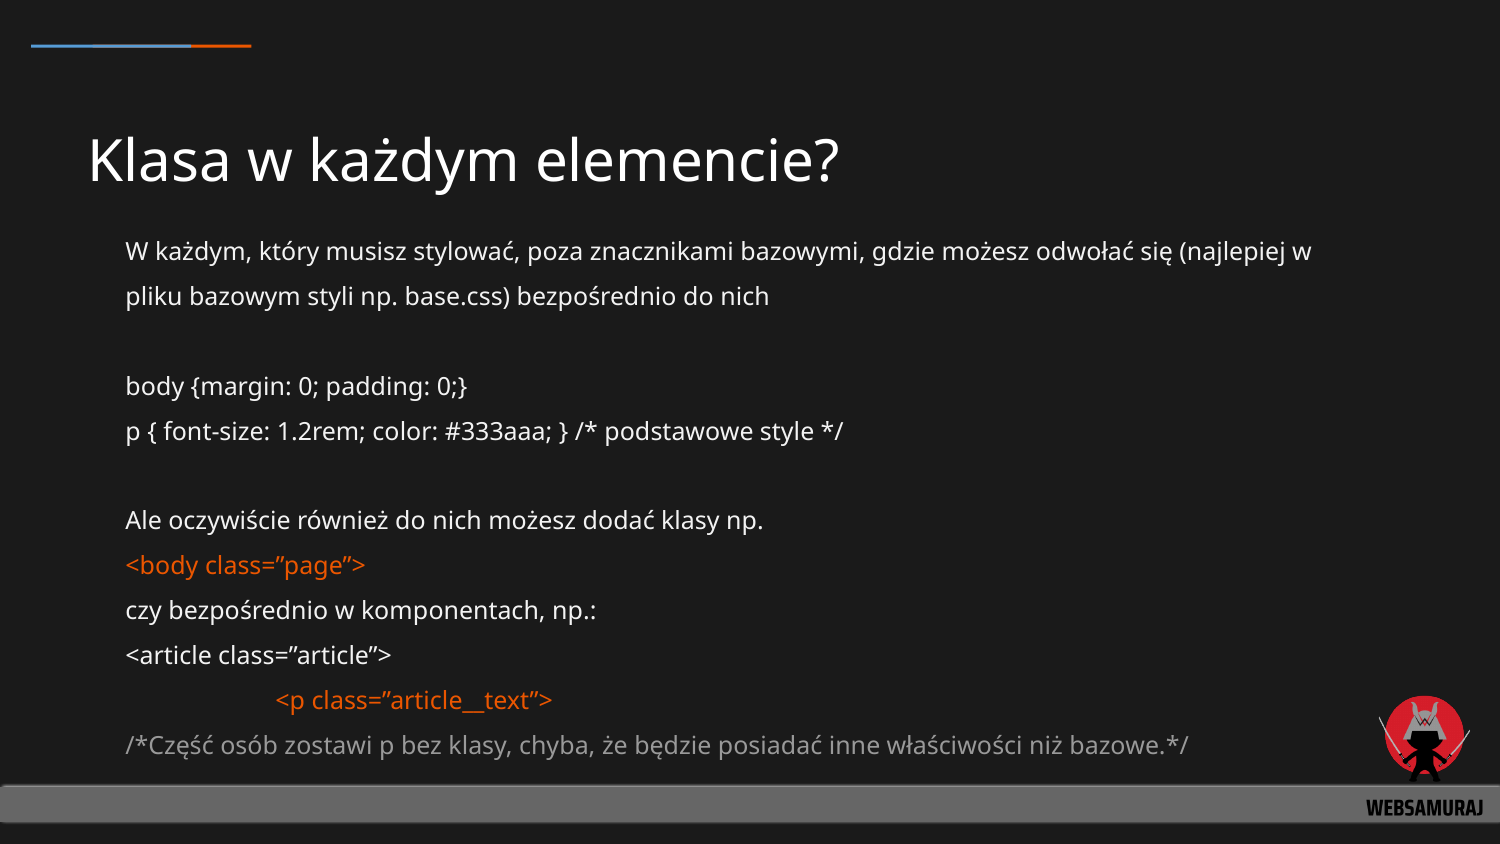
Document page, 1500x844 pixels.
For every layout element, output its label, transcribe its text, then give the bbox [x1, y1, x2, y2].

subtitle W każdym, który musisz stylować, poza znacznikami bazowymi, gdzie możesz odwołać się (najlepiej w pliku bazowym styli np. base.css) bezpośrednio do nich body {margin: 0; padding: 0;} p { font-size: 1.2rem; color: #333aaa; } /* podstawowe style */ Ale oczywiście również do nich możesz dodać klasy np. <body class=”page”> czy bezpośrednio w komponentach, np.: <article class=”article”> <p class=”article__text”> /*Część osób zostawi p bez klasy, chyba, że będzie posiadać inne właściwości niż bazowe.*/ [110, 205, 1379, 742]
picture [1358, 689, 1491, 822]
title Klasa w każdym elemencie? [72, 97, 1416, 206]
